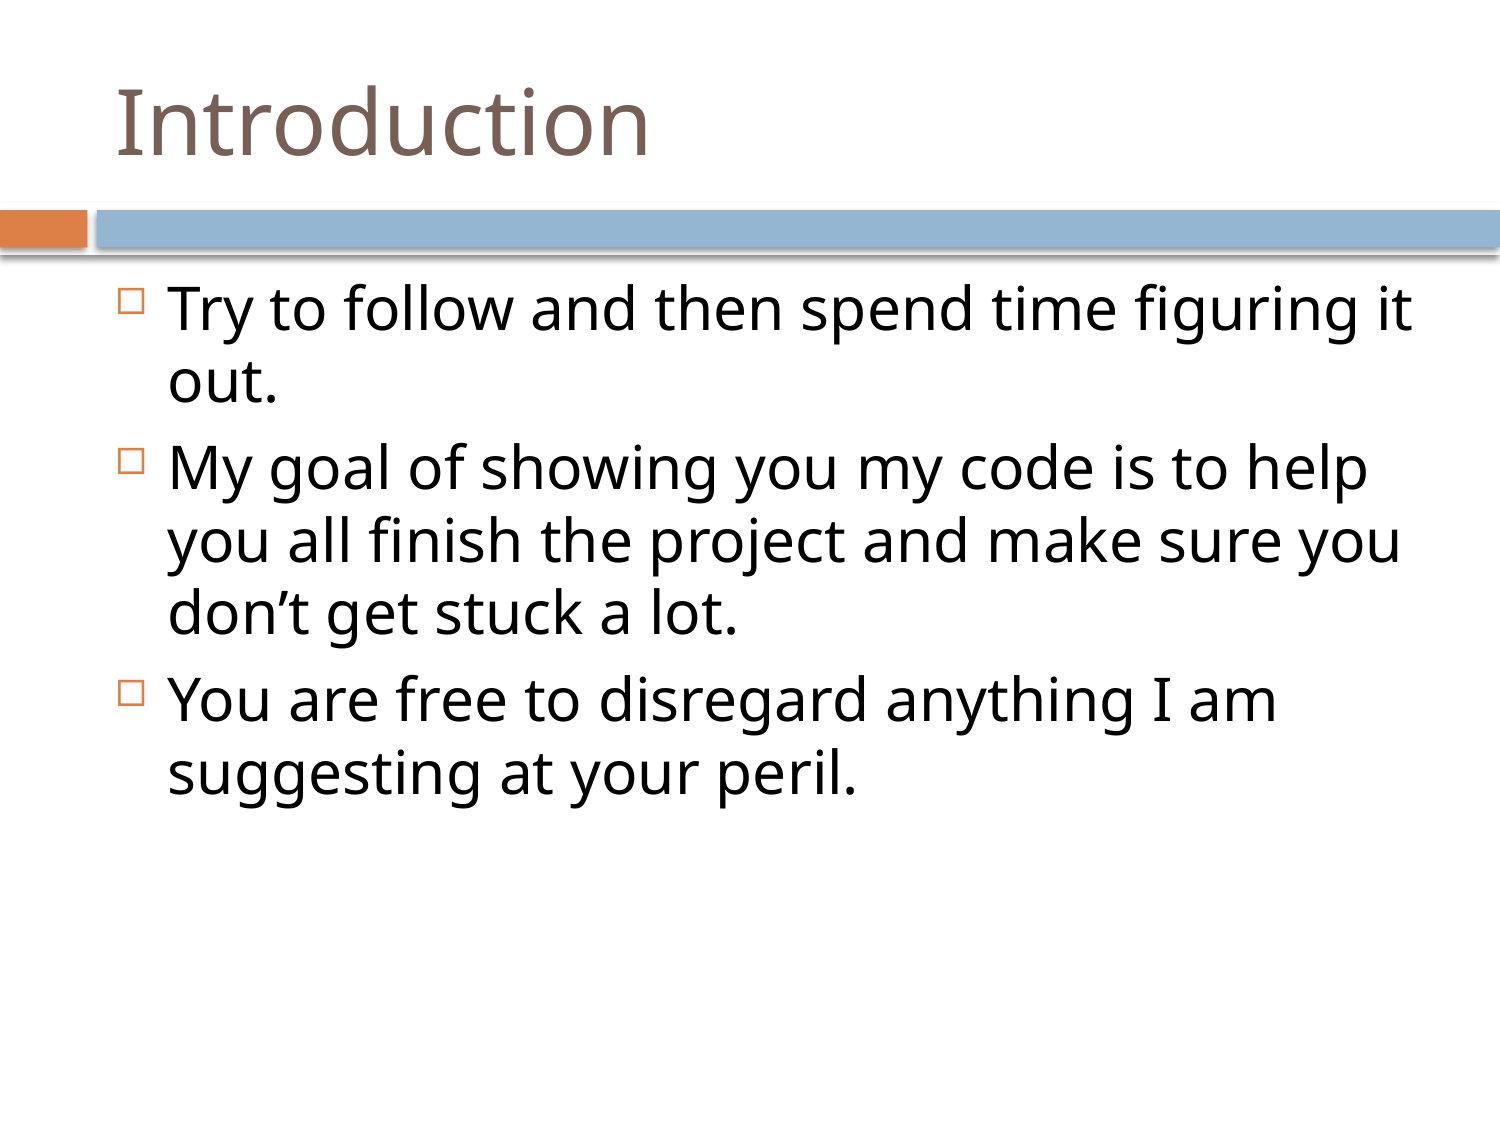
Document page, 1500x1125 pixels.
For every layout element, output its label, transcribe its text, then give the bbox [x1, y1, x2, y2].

list Try to follow and then spend time figuring it out. My goal of showing you my code is to help you all finish the project and make sure you don’t get stuck a lot. You are free to disregard anything I am suggesting at your peril. [100, 262, 1438, 1000]
title Introduction [100, 37, 1438, 200]
